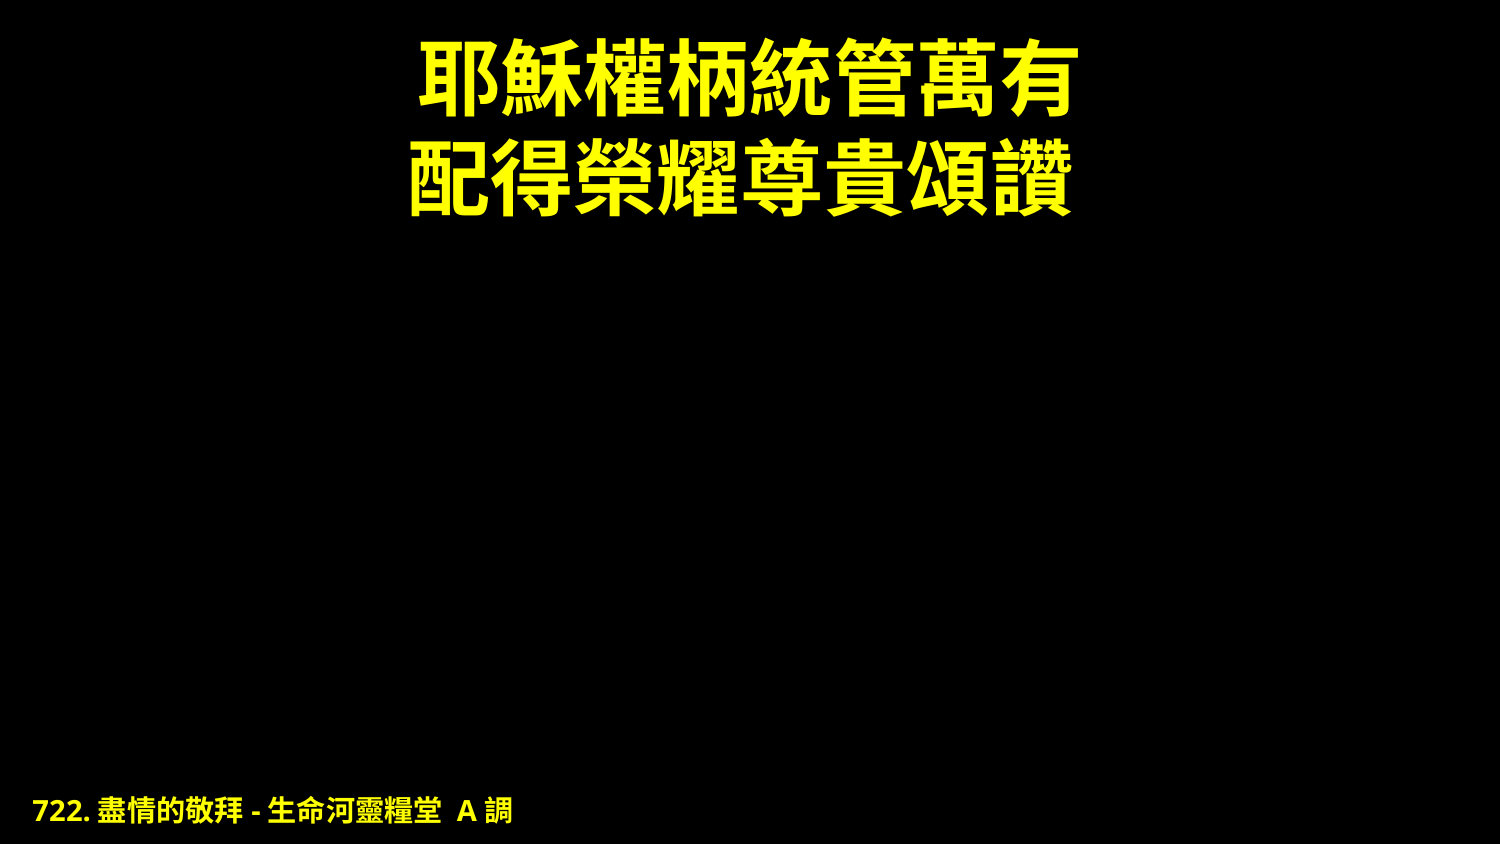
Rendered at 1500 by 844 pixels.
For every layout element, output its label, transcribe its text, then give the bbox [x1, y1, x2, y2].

title 耶穌權柄統管萬有 配得榮耀尊貴頌讚 [0, 55, 1500, 197]
text_box 722.盡情的敬拜-生命河靈糧堂 A調 [17, 784, 750, 835]
